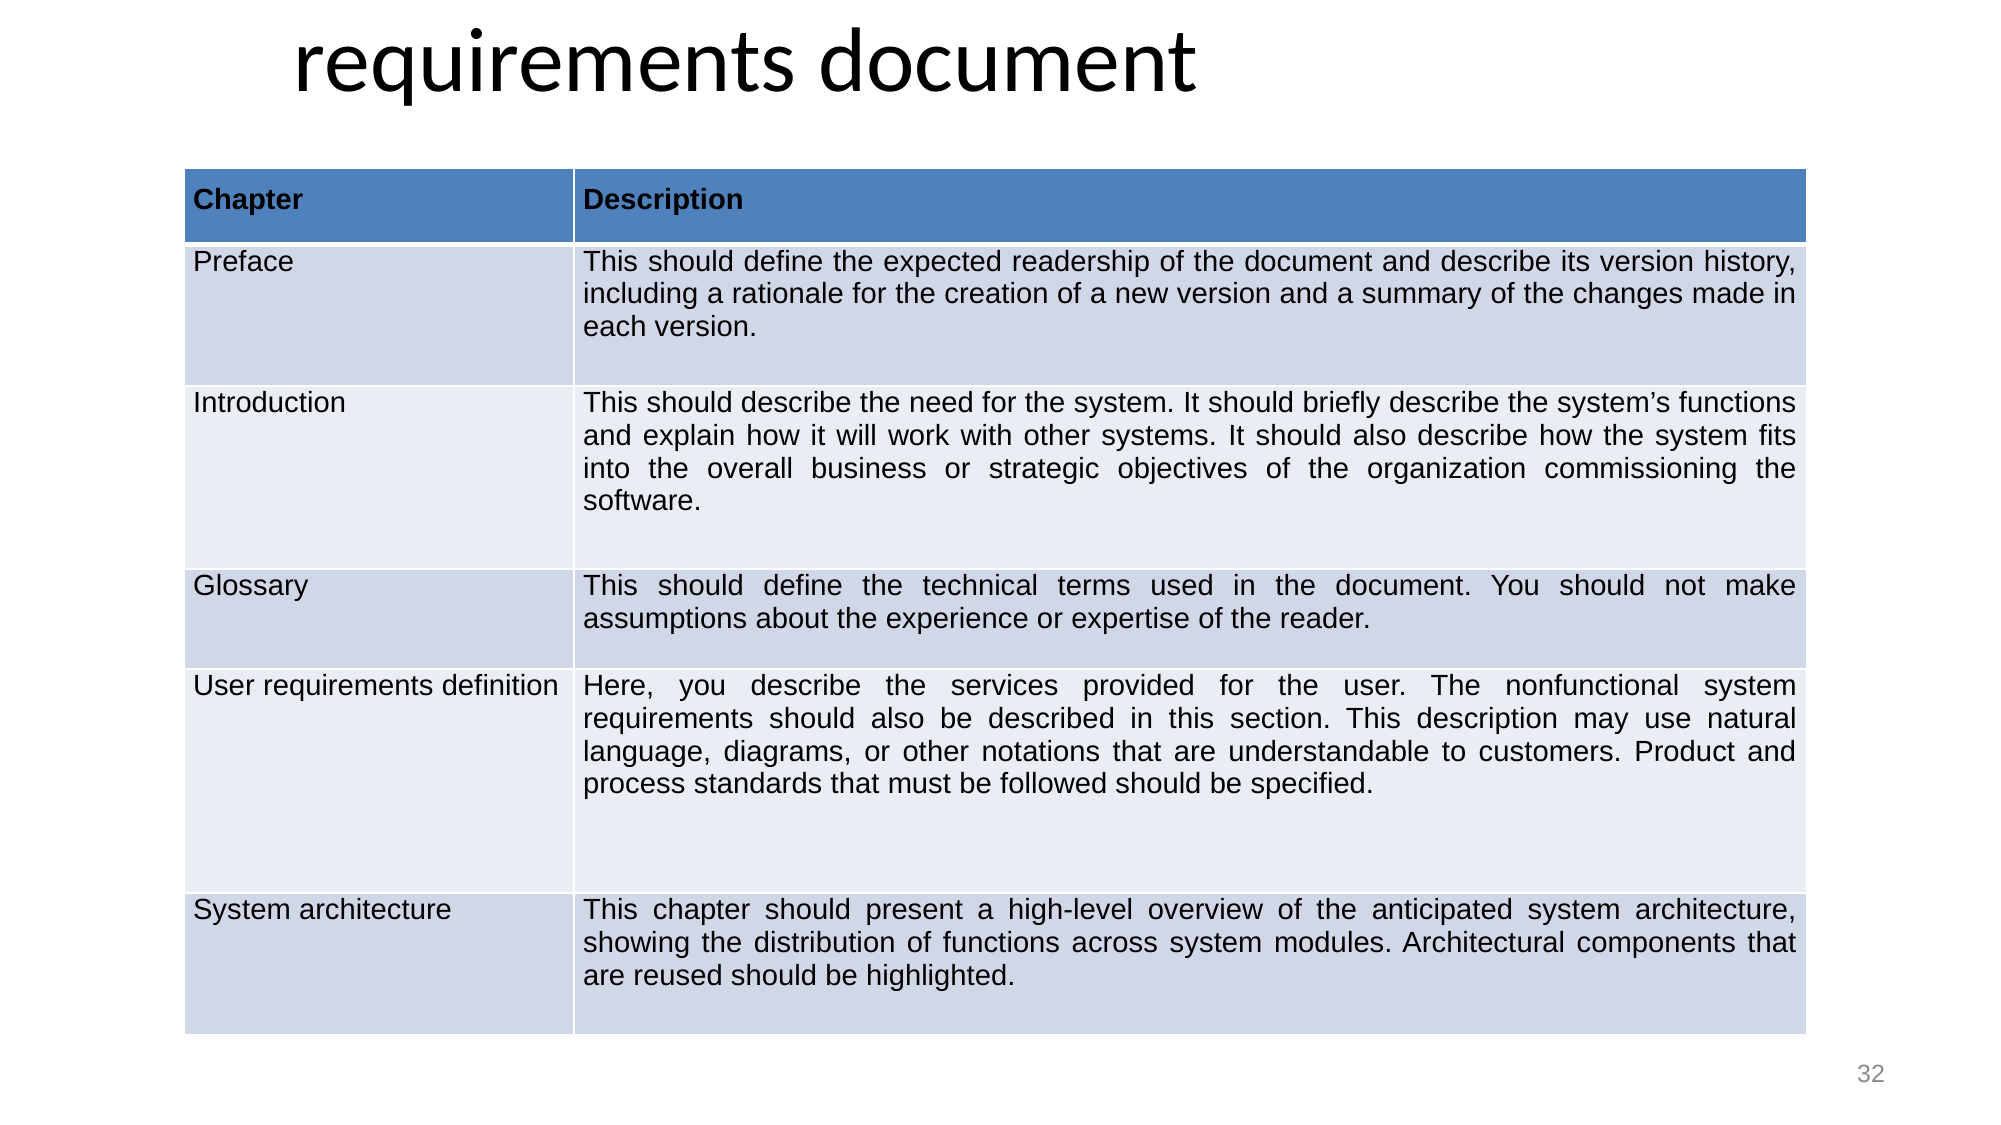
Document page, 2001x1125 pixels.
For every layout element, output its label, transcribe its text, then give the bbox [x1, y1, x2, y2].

table_cell User requirements definition [185, 670, 573, 892]
table_cell System architecture [185, 894, 573, 1034]
slide_number 32 [1433, 1042, 1900, 1103]
table_cell Glossary [185, 570, 573, 668]
table_header Chapter [185, 169, 573, 242]
table_cell This chapter should present a high-level overview of the anticipated system architecture, showing the distribution of functions across system modules. Architectural components that are reused should be highlighted. [575, 894, 1806, 1034]
table_cell This should describe the need for the system. It should briefly describe the system’s functions and explain how it will work with other systems. It should also describe how the system fits into the overall business or strategic objectives of the organization commissioning the software. [575, 387, 1806, 568]
table_header Description [575, 169, 1806, 242]
table_cell This should define the expected readership of the document and describe its version history, including a rationale for the creation of a new version and a summary of the changes made in each version. [575, 247, 1806, 385]
table_cell Here, you describe the services provided for the user. The nonfunctional system requirements should also be described in this section. This description may use natural language, diagrams, or other notations that are understandable to customers. Product and process standards that must be followed should be specified. [575, 670, 1806, 892]
table_cell Introduction [185, 387, 573, 568]
title The structure of a requirements document [278, 33, 1488, 118]
table_cell Preface [185, 247, 573, 385]
table_cell This should define the technical terms used in the document. You should not make assumptions about the experience or expertise of the reader. [575, 570, 1806, 668]
